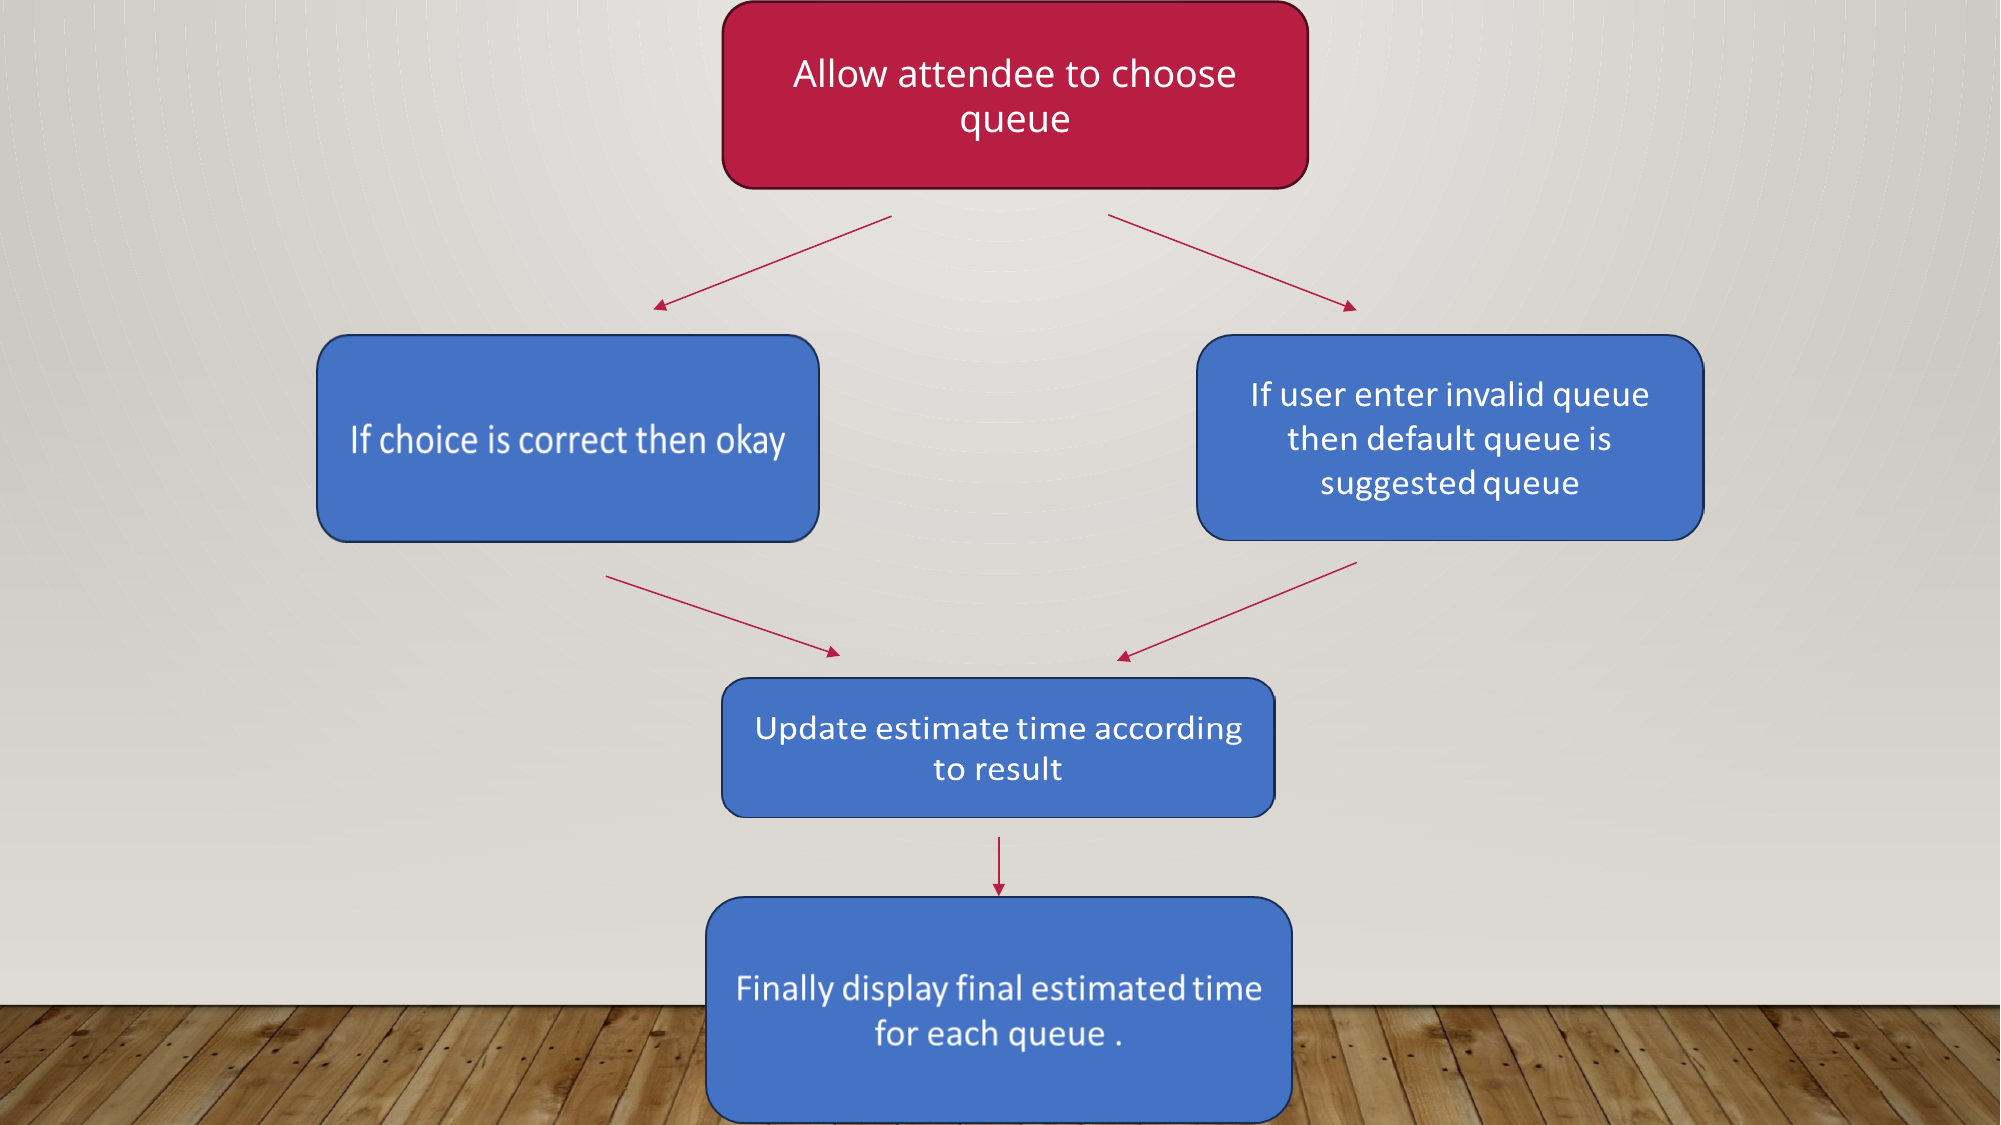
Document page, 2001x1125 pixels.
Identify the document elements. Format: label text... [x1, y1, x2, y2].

text_box Allow attendee to choose queue [721, 0, 1310, 190]
picture [0, 896, 2000, 1125]
picture [316, 333, 821, 543]
picture [1196, 333, 1706, 541]
picture [721, 677, 1276, 818]
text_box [1116, 562, 1357, 662]
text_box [653, 215, 892, 310]
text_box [605, 575, 841, 656]
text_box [1108, 214, 1357, 311]
